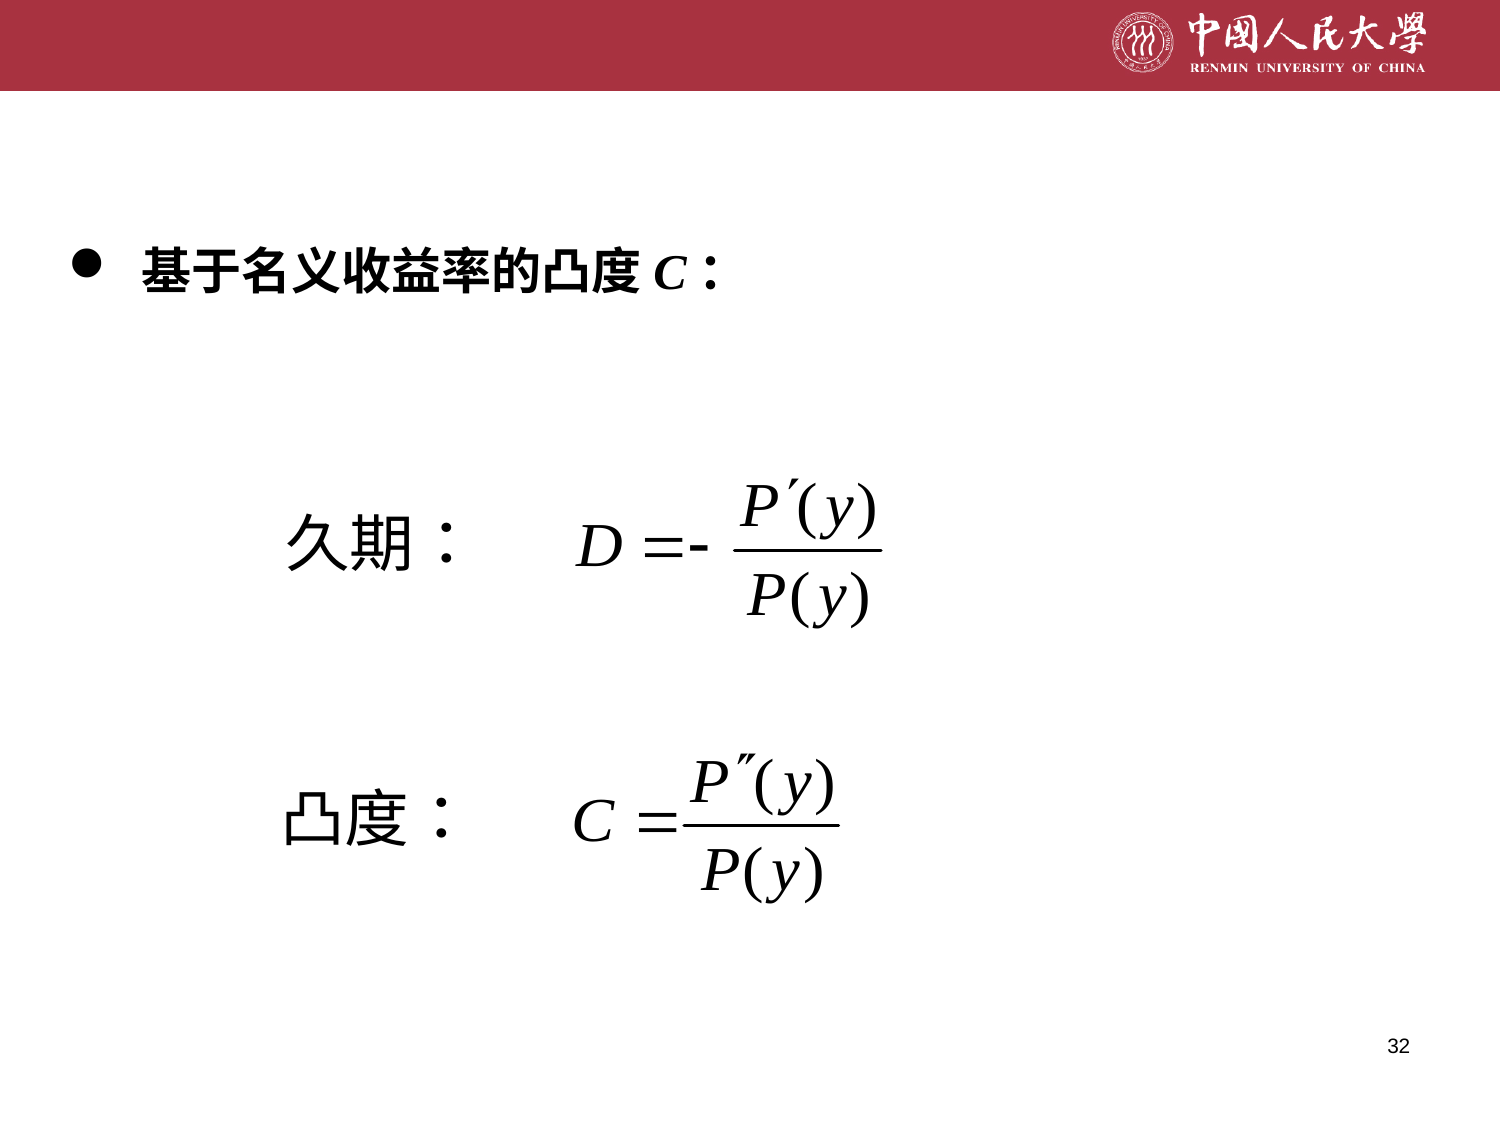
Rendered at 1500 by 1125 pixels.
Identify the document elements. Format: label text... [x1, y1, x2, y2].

text_box 32 [1074, 1024, 1425, 1100]
list 基于名义收益率的凸度C： [53, 231, 1400, 1000]
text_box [277, 467, 898, 918]
picture [0, 1, 1500, 91]
